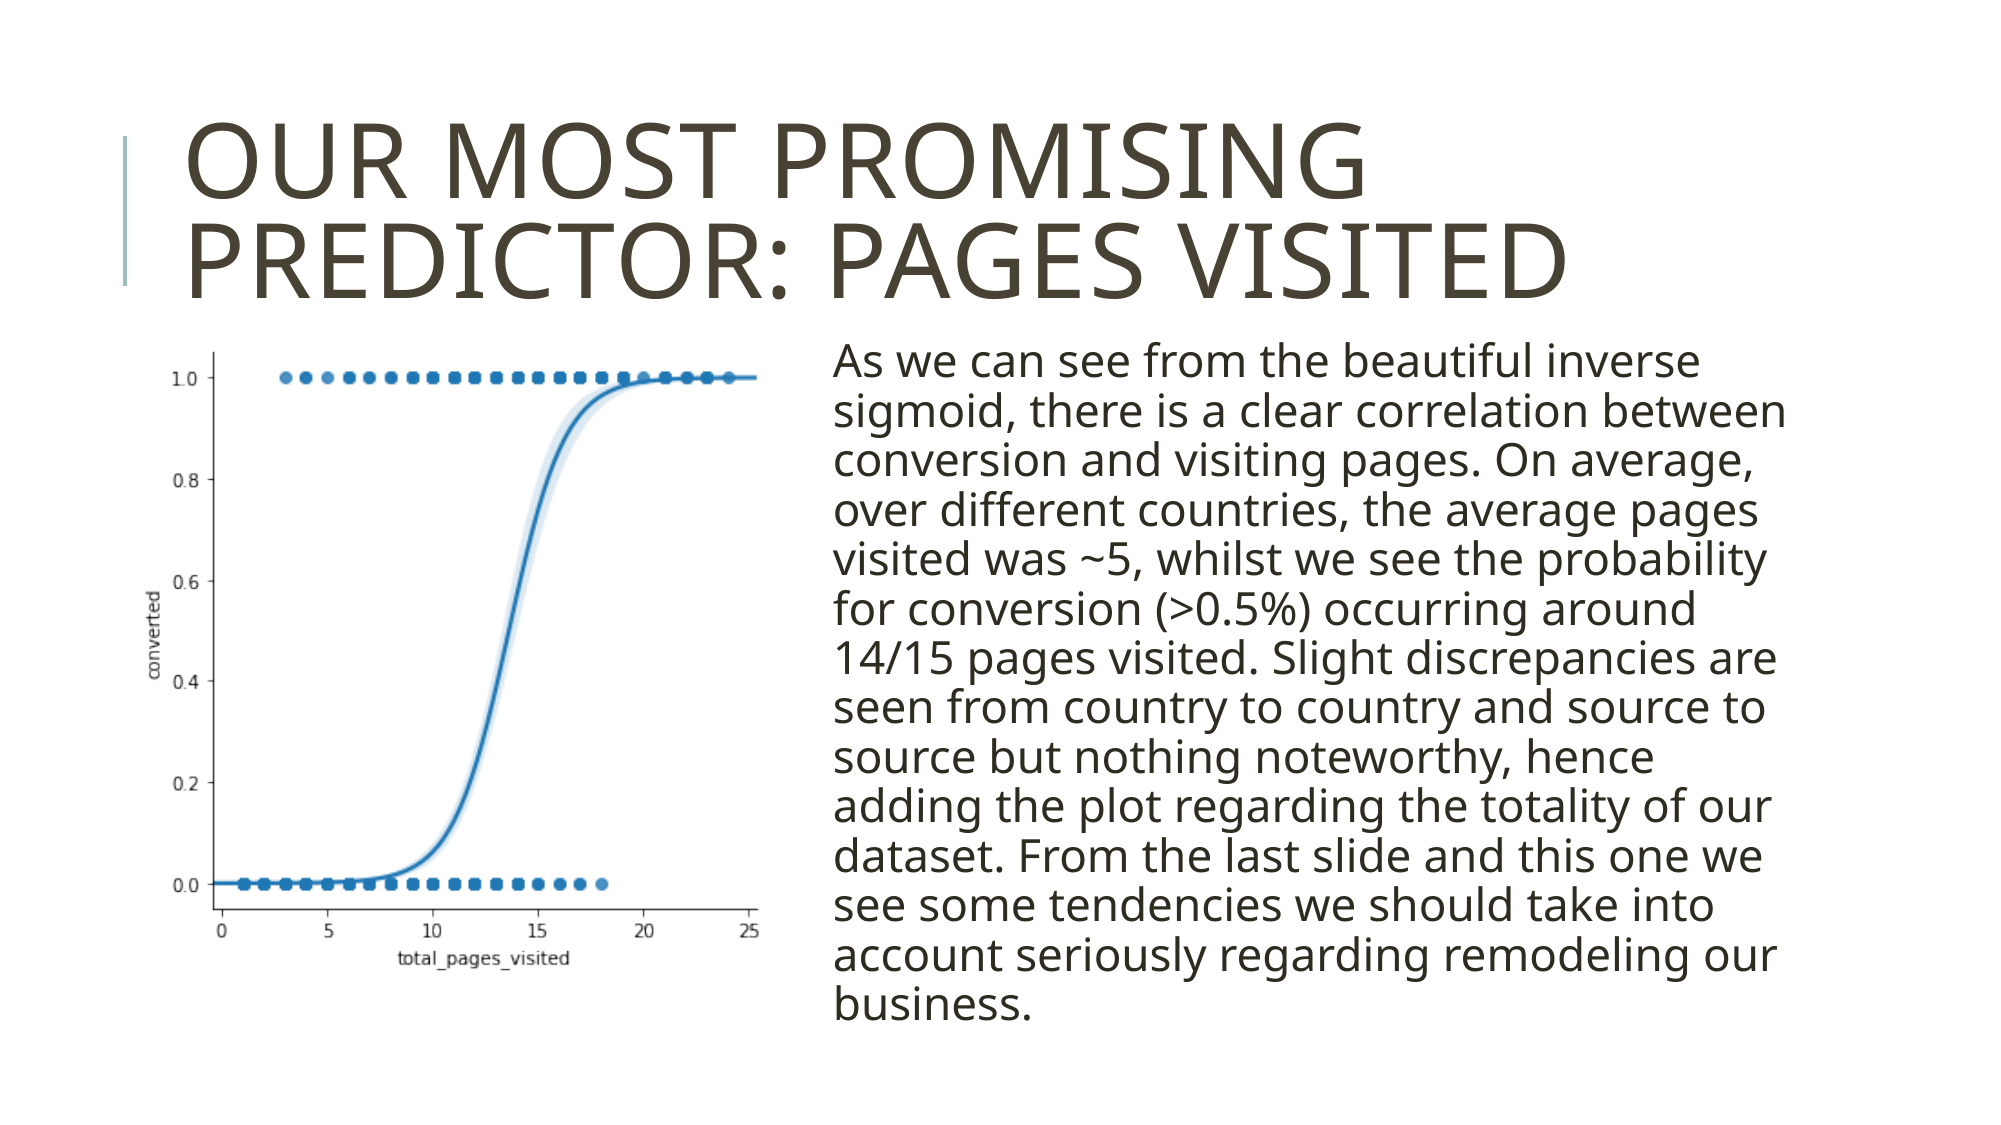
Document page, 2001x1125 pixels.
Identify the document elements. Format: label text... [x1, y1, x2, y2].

picture [133, 341, 772, 981]
title Our most promising predictor: pages visited [168, 96, 1819, 342]
list As we can see from the beautiful inverse sigmoid, there is a clear correlation between conversion and visiting pages. On average, over different countries, the average pages visited was ~5, whilst we see the probability for conversion (>0.5%) occurring around 14/15 pages visited. Slight discrepancies are seen from country to country and source to source but nothing noteworthy, hence adding the plot regarding the totality of our dataset. From the last slide and this one we see some tendencies we should take into account seriously regarding remodeling our business. [810, 331, 1819, 991]
